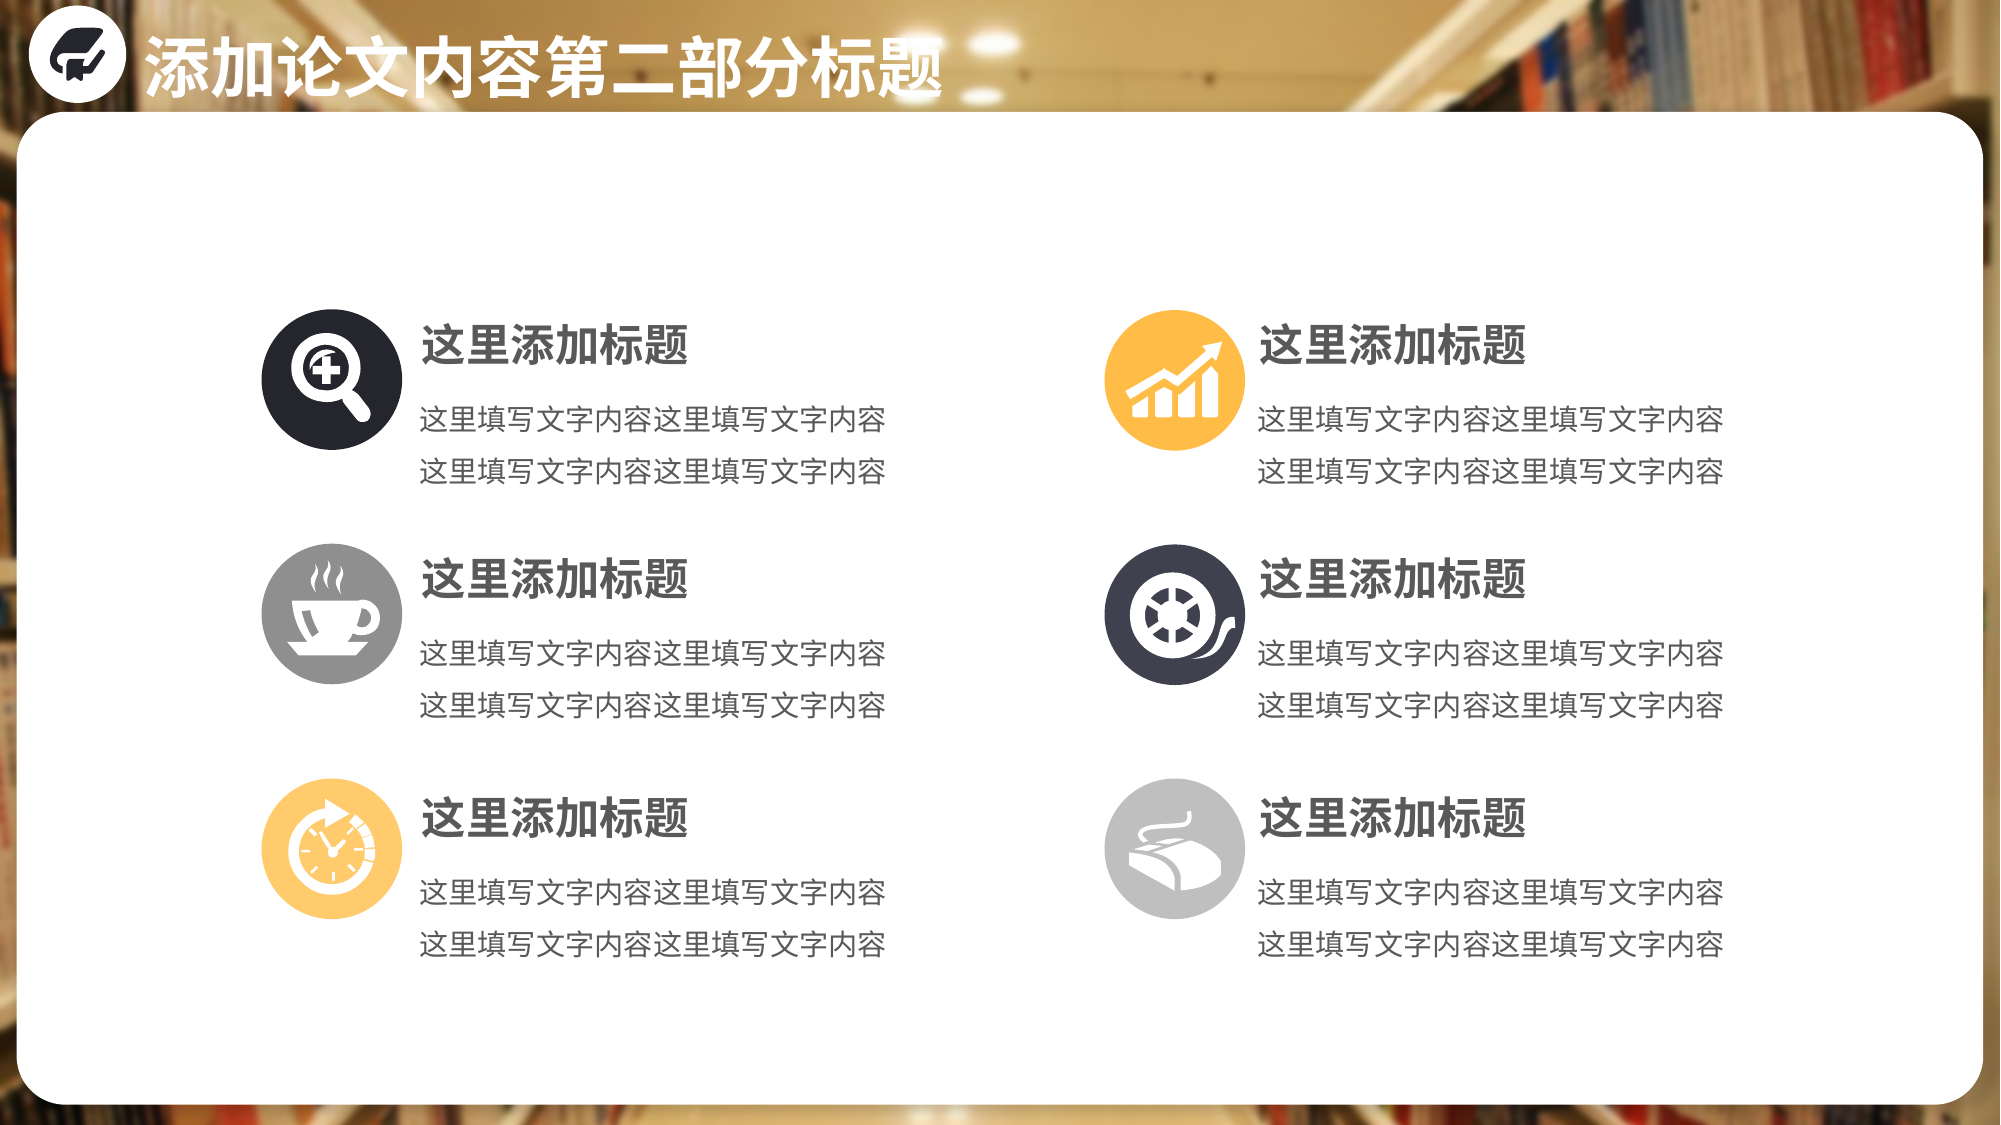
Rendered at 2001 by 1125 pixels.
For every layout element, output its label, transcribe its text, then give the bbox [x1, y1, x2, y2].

text_box 这里添加标题 [407, 309, 864, 378]
text_box 这里填写文字内容这里填写文字内容这里填写文字内容这里填写文字内容 [1242, 610, 1758, 730]
text_box 这里填写文字内容这里填写文字内容这里填写文字内容这里填写文字内容 [404, 849, 919, 969]
text_box 这里添加标题 [407, 782, 864, 851]
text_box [261, 543, 403, 685]
picture [0, 0, 2000, 1125]
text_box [1104, 778, 1246, 920]
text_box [28, 5, 127, 103]
text_box 添加论文内容第二部分标题 [128, 0, 1065, 113]
text_box 这里添加标题 [407, 543, 864, 612]
text_box 这里填写文字内容这里填写文字内容这里填写文字内容这里填写文字内容 [1242, 376, 1758, 497]
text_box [261, 778, 403, 920]
text_box 这里填写文字内容这里填写文字内容这里填写文字内容这里填写文字内容 [404, 376, 919, 497]
text_box [15, 110, 1985, 1106]
text_box 这里填写文字内容这里填写文字内容这里填写文字内容这里填写文字内容 [404, 610, 919, 730]
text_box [261, 309, 403, 450]
text_box 这里添加标题 [1245, 543, 1702, 612]
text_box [1104, 310, 1246, 451]
text_box 这里添加标题 [1246, 782, 1702, 851]
text_box 这里填写文字内容这里填写文字内容这里填写文字内容这里填写文字内容 [1242, 849, 1758, 969]
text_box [1104, 544, 1246, 686]
text_box 这里添加标题 [1245, 309, 1702, 378]
